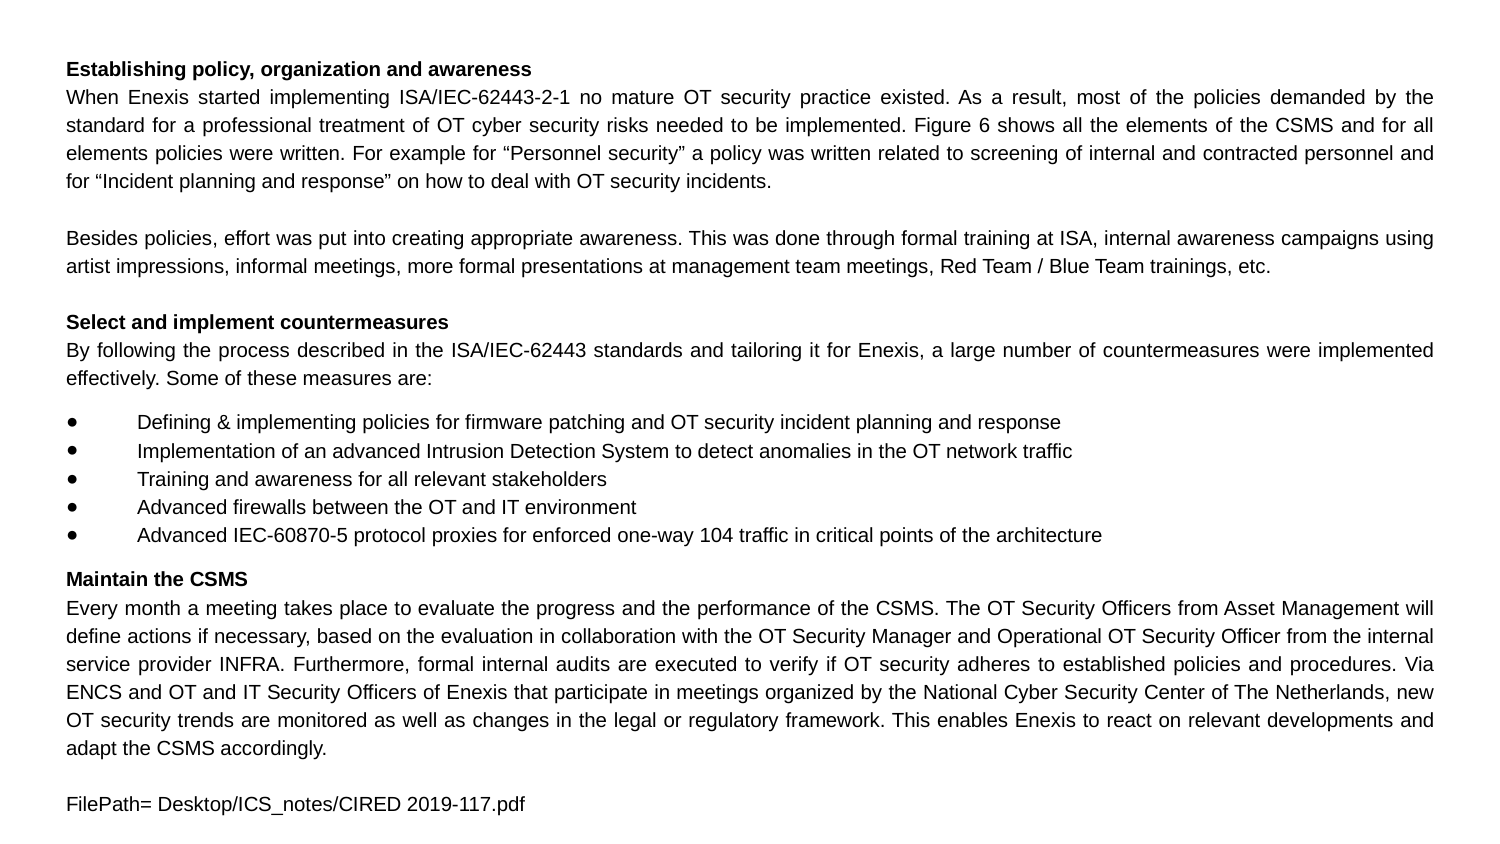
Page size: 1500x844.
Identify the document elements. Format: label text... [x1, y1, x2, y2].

list Establishing policy, organization and awareness When Enexis started implementing ISA/IEC-62443-2-1 no mature OT security practice existed. As a result, most of the policies demanded by the standard for a professional treatment of OT cyber security risks needed to be implemented. Figure 6 shows all the elements of the CSMS and for all elements policies were written. For example for “Personnel security” a policy was written related to screening of internal and contracted personnel and for “Incident planning and response” on how to deal with OT security incidents. Besides policies, effort was put into creating appropriate awareness. This was done through formal training at ISA, internal awareness campaigns using artist impressions, informal meetings, more formal presentations at management team meetings, Red Team / Blue Team trainings, etc. Select and implement countermeasures By following the process described in the ISA/IEC-62443 standards and tailoring it for Enexis, a large number of countermeasures were implemented effectively. Some of these measures are: Defining & implementing policies for firmware patching and OT security incident planning and response Implementation of an advanced Intrusion Detection System to detect anomalies in the OT network traffic Training and awareness for all relevant stakeholders Advanced firewalls between the OT and IT environment Advanced IEC-60870-5 protocol proxies for enforced one-way 104 traffic in critical points of the architecture Maintain the CSMS Every month a meeting takes place to evaluate the progress and the performance of the CSMS. The OT Security Officers from Asset Management will define actions if necessary, based on the evaluation in collaboration with the OT Security Manager and Operational OT Security Officer from the internal service provider INFRA. Furthermore, formal internal audits are executed to verify if OT security adheres to established policies and procedures. Via ENCS and OT and IT Security Officers of Enexis that participate in meetings organized by the National Cyber Security Center of The Netherlands, new OT security trends are monitored as well as changes in the legal or regulatory framework. This enables Enexis to react on relevant developments and adapt the CSMS accordingly. FilePath= Desktop/ICS_notes/CIRED 2019-117.pdf [51, 23, 1449, 833]
